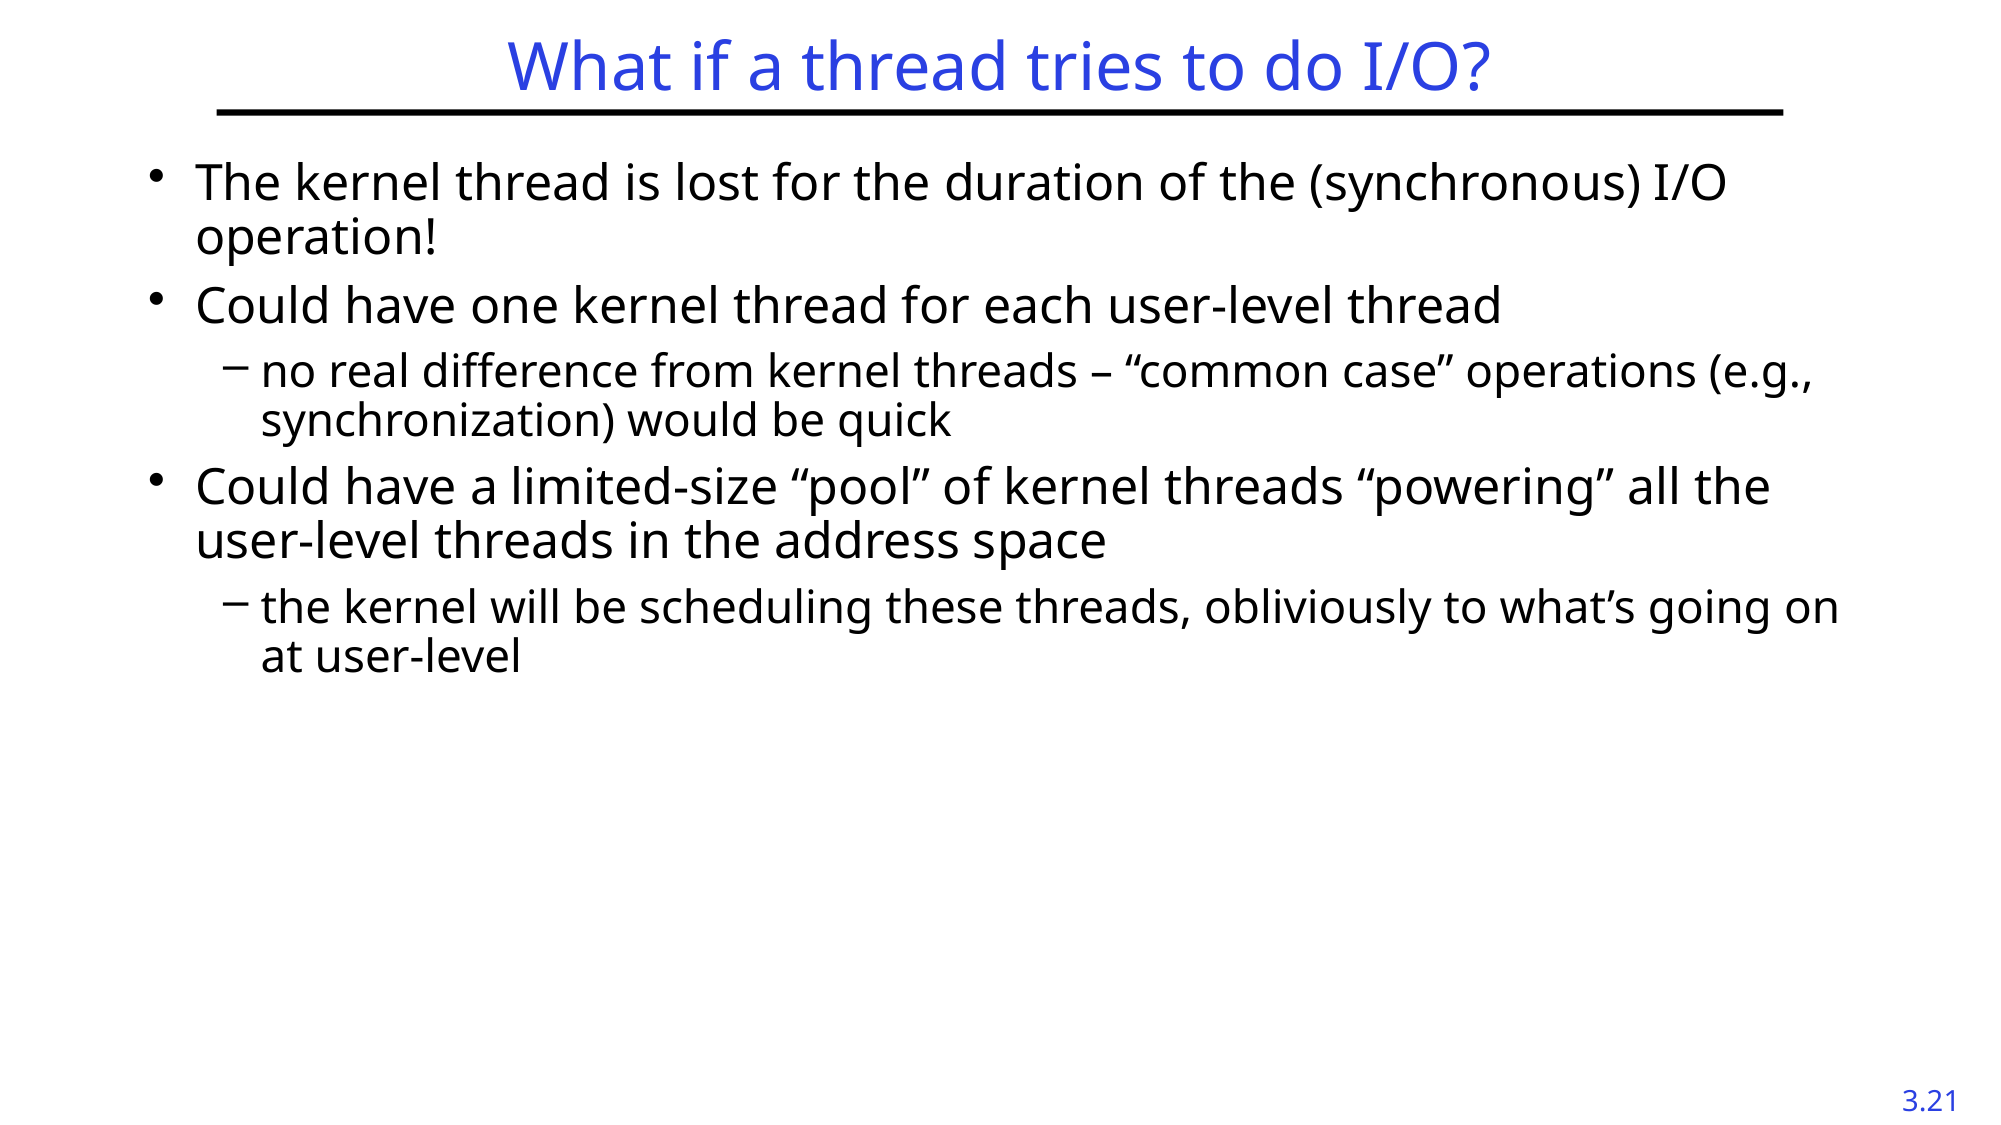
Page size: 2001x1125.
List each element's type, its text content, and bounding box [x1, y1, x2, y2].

list The kernel thread is lost for the duration of the (synchronous) I/O operation! Could have one kernel thread for each user-level thread no real difference from kernel threads – “common case” operations (e.g., synchronization) would be quick Could have a limited-size “pool” of kernel threads “powering” all the user-level threads in the address space the kernel will be scheduling these threads, obliviously to what’s going on at user-level [133, 149, 1867, 988]
title What if a thread tries to do I/O? [216, 24, 1784, 113]
